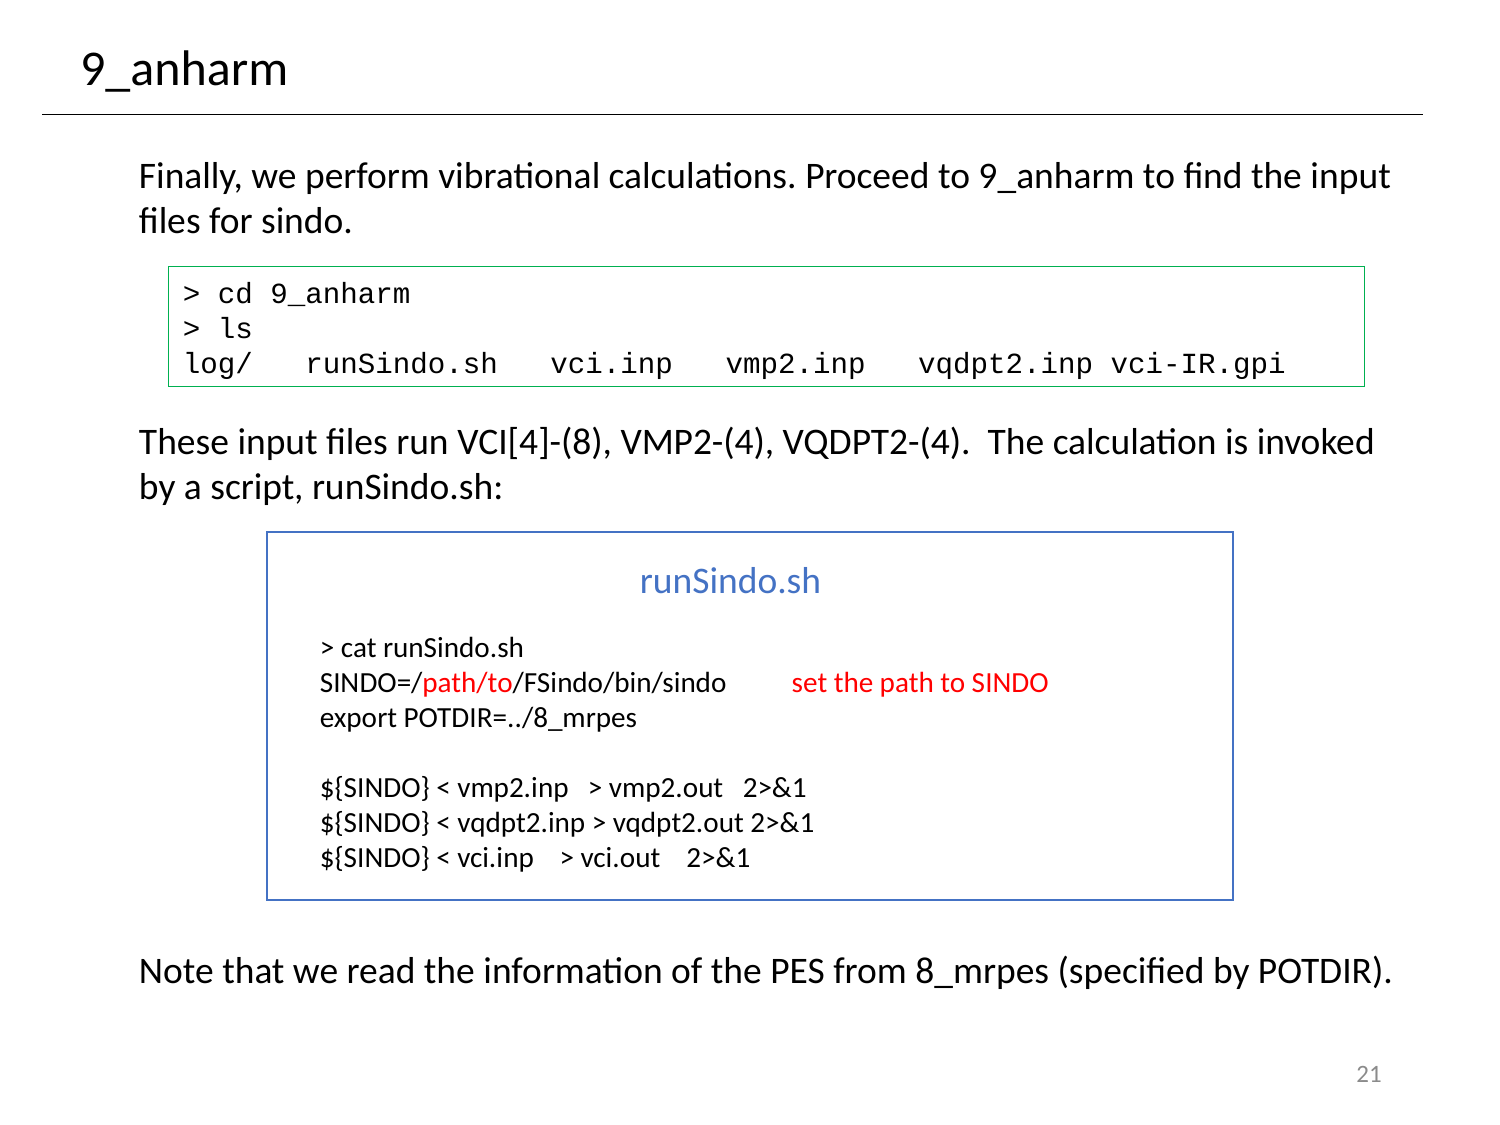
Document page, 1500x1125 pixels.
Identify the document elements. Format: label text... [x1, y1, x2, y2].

text_box runSindo.sh [625, 548, 837, 609]
text_box > cd 9_anharm > ls log/ runSindo.sh vci.inp vmp2.inp vqdpt2.inp vci-IR.gpi [168, 266, 1365, 387]
text_box Finally, we perform vibrational calculations. Proceed to 9_anharm to find the input files for sindo. [124, 144, 1428, 249]
text_box [266, 531, 1234, 901]
text_box These input files run VCI[4]-(8), VMP2-(4), VQDPT2-(4). The calculation is invoked by a script, runSindo.sh: [124, 409, 1428, 515]
text_box Note that we read the information of the PES from 8_mrpes (specified by POTDIR). [124, 938, 1428, 999]
text_box 9_anharm [65, 28, 304, 103]
slide_number 20 [1059, 1042, 1397, 1103]
